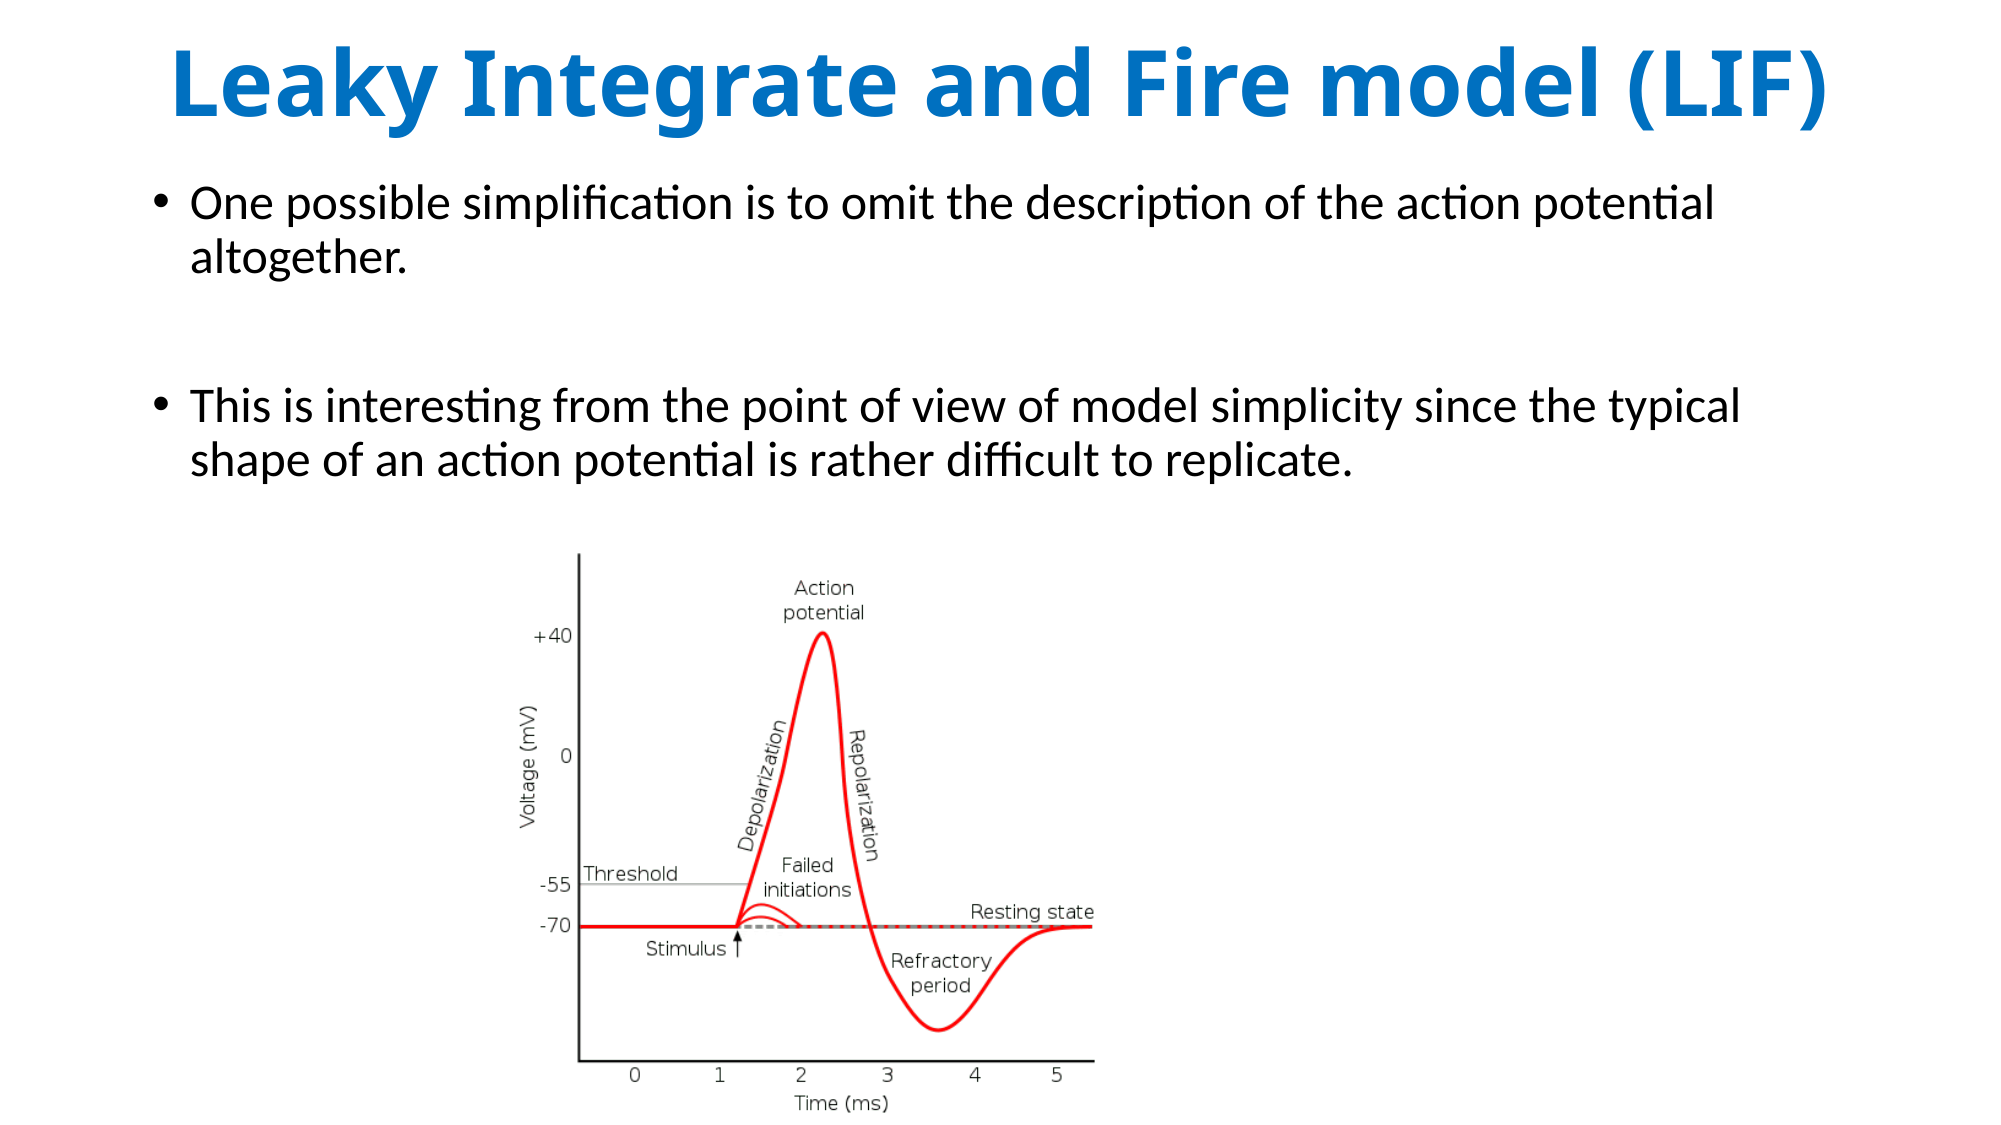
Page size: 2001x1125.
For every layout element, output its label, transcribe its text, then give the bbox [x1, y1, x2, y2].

picture [509, 530, 1112, 1125]
list One possible simplification is to omit the description of the action potential altogether. This is interesting from the point of view of model simplicity since the typical shape of an action potential is rather difficult to replicate. [137, 168, 1863, 319]
title Leaky Integrate and Fire model (LIF) [153, 0, 1879, 196]
